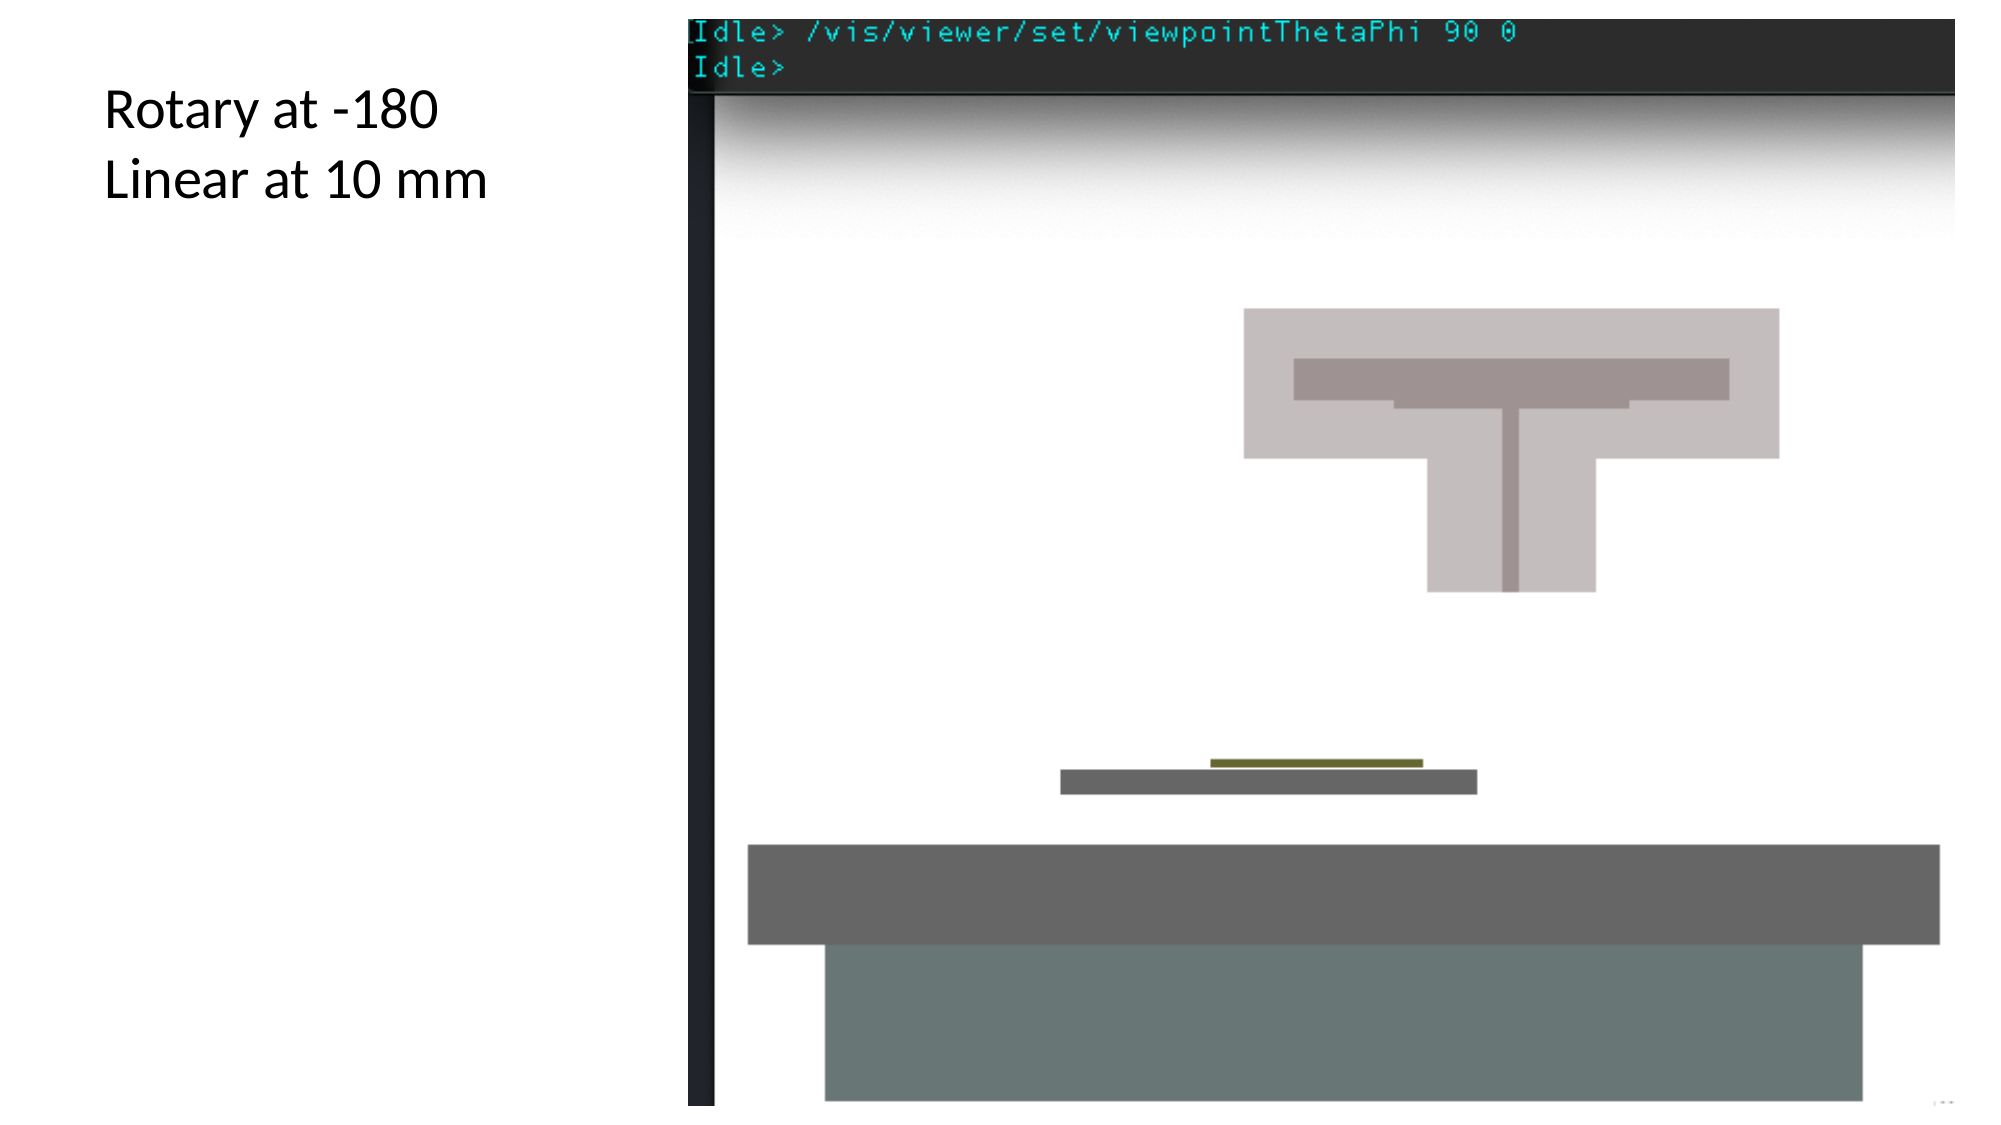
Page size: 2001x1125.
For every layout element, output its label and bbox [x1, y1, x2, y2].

picture [688, 19, 1955, 1106]
